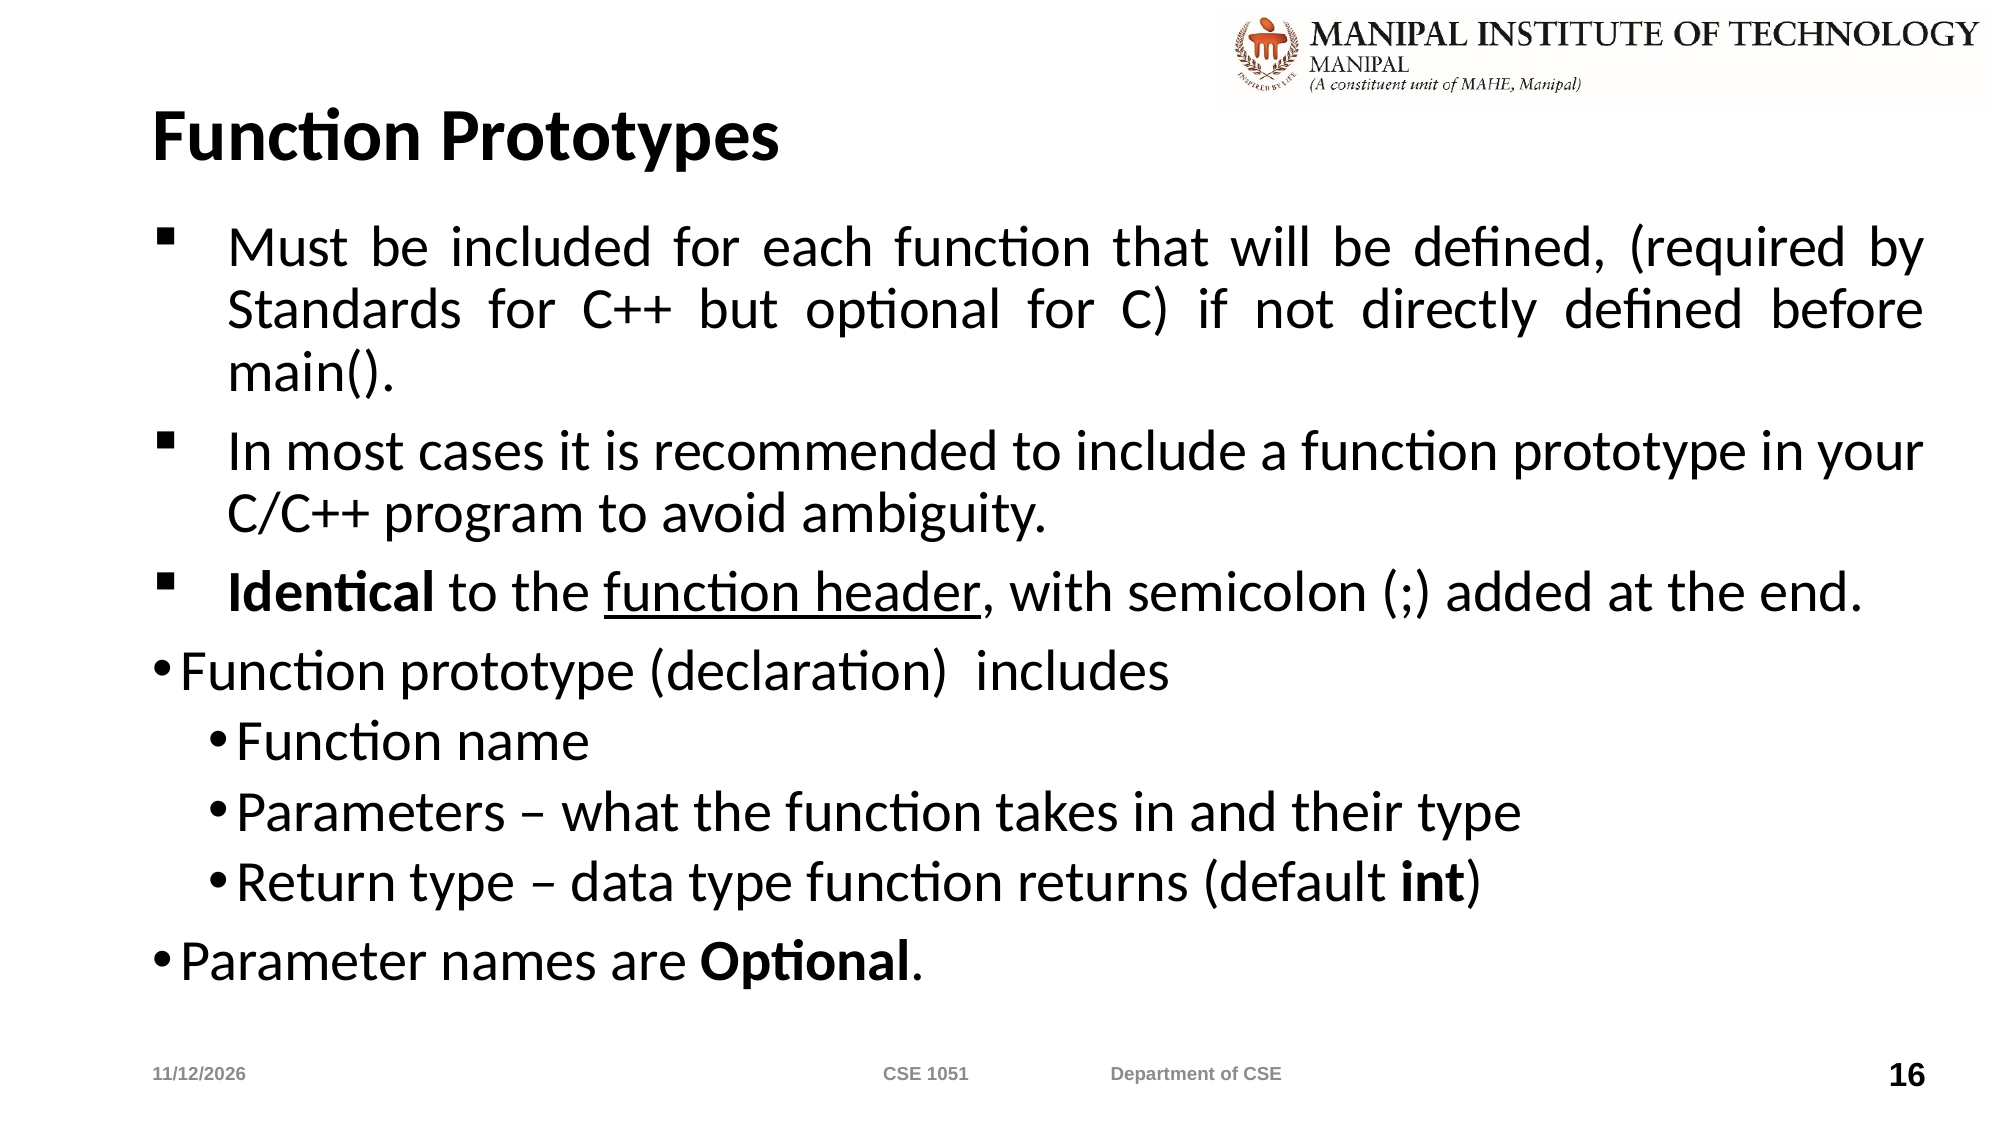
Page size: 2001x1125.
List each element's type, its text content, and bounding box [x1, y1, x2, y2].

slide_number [137, 1042, 327, 1103]
footer CSE 1051 Department of CSE [362, 1042, 1803, 1103]
list Must be included for each function that will be defined, (required by Standards for C++ but optional for C) if not directly defined before main(). In most cases it is recommended to include a function prototype in your C/C++ program to avoid ambiguity. Identical to the function header, with semicolon (;) added at the end. Function prototype (declaration) includes Function name Parameters – what the function takes in and their type Return type – data type function returns (default int) Parameter names are Optional. [137, 208, 1941, 1014]
title Function Prototypes [137, 84, 1941, 188]
picture [1217, 6, 1994, 110]
slide_number 16 [1862, 1042, 1941, 1103]
